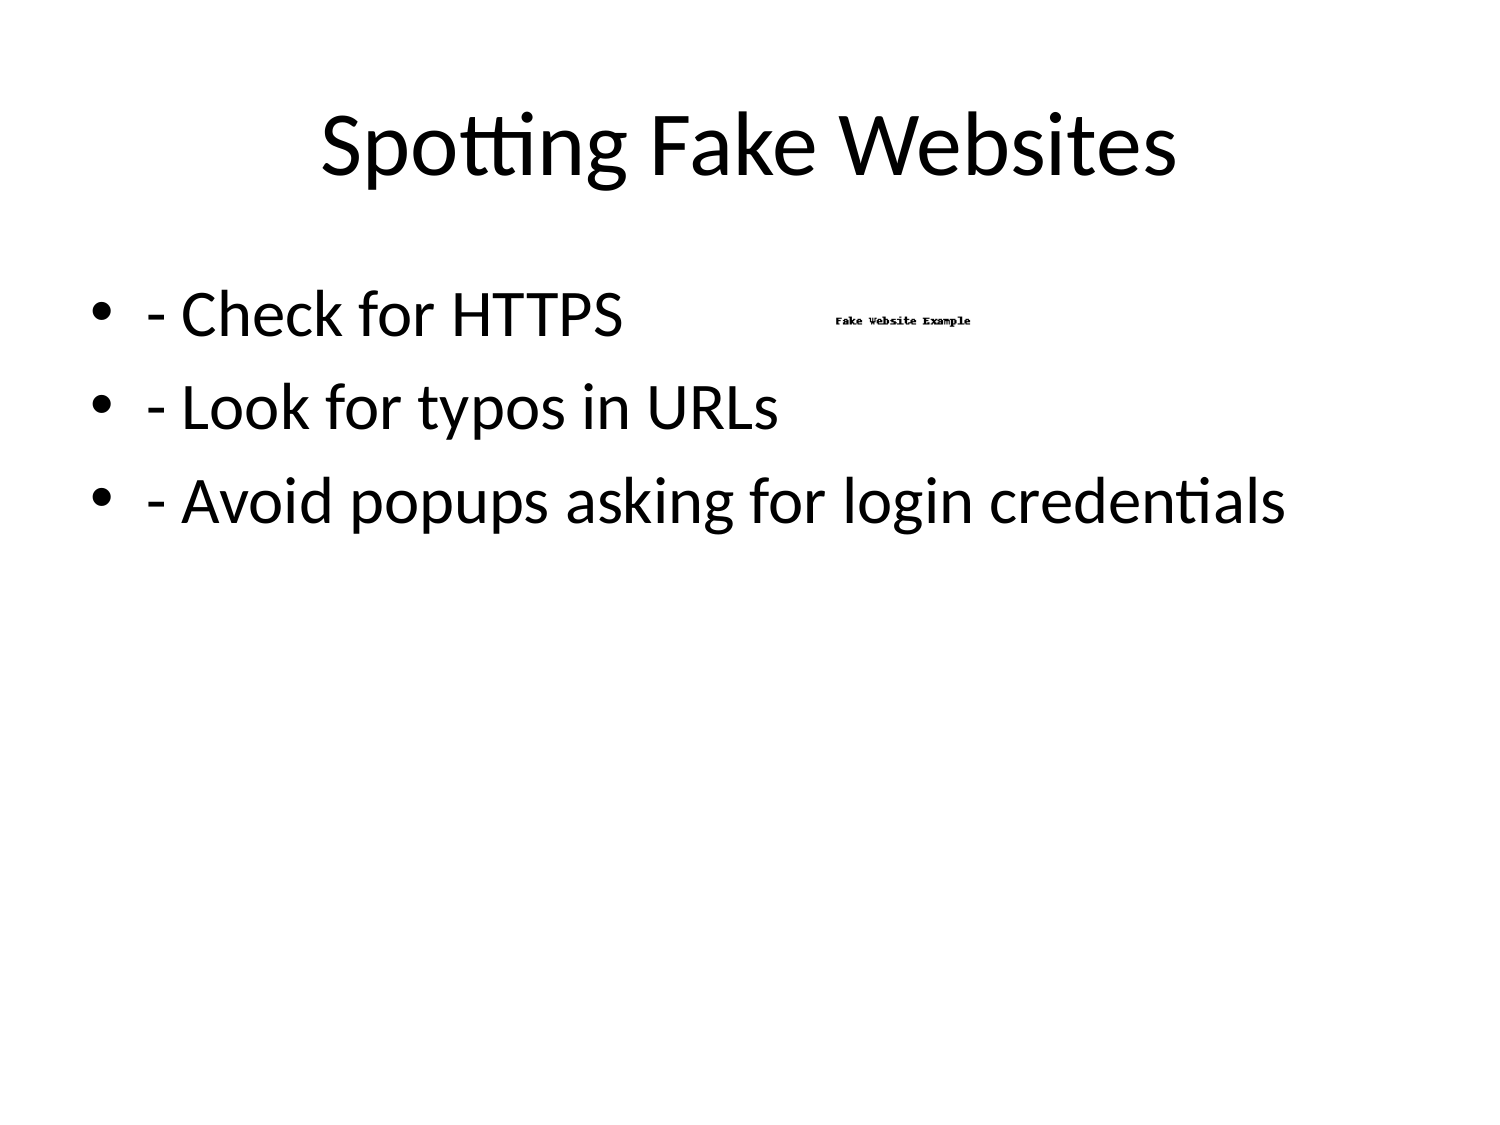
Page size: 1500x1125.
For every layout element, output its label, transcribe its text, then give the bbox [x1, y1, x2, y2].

picture [824, 224, 1276, 451]
list - Check for HTTPS - Look for typos in URLs - Avoid popups asking for login credentials [75, 262, 1425, 1005]
title Spotting Fake Websites [75, 45, 1425, 233]
